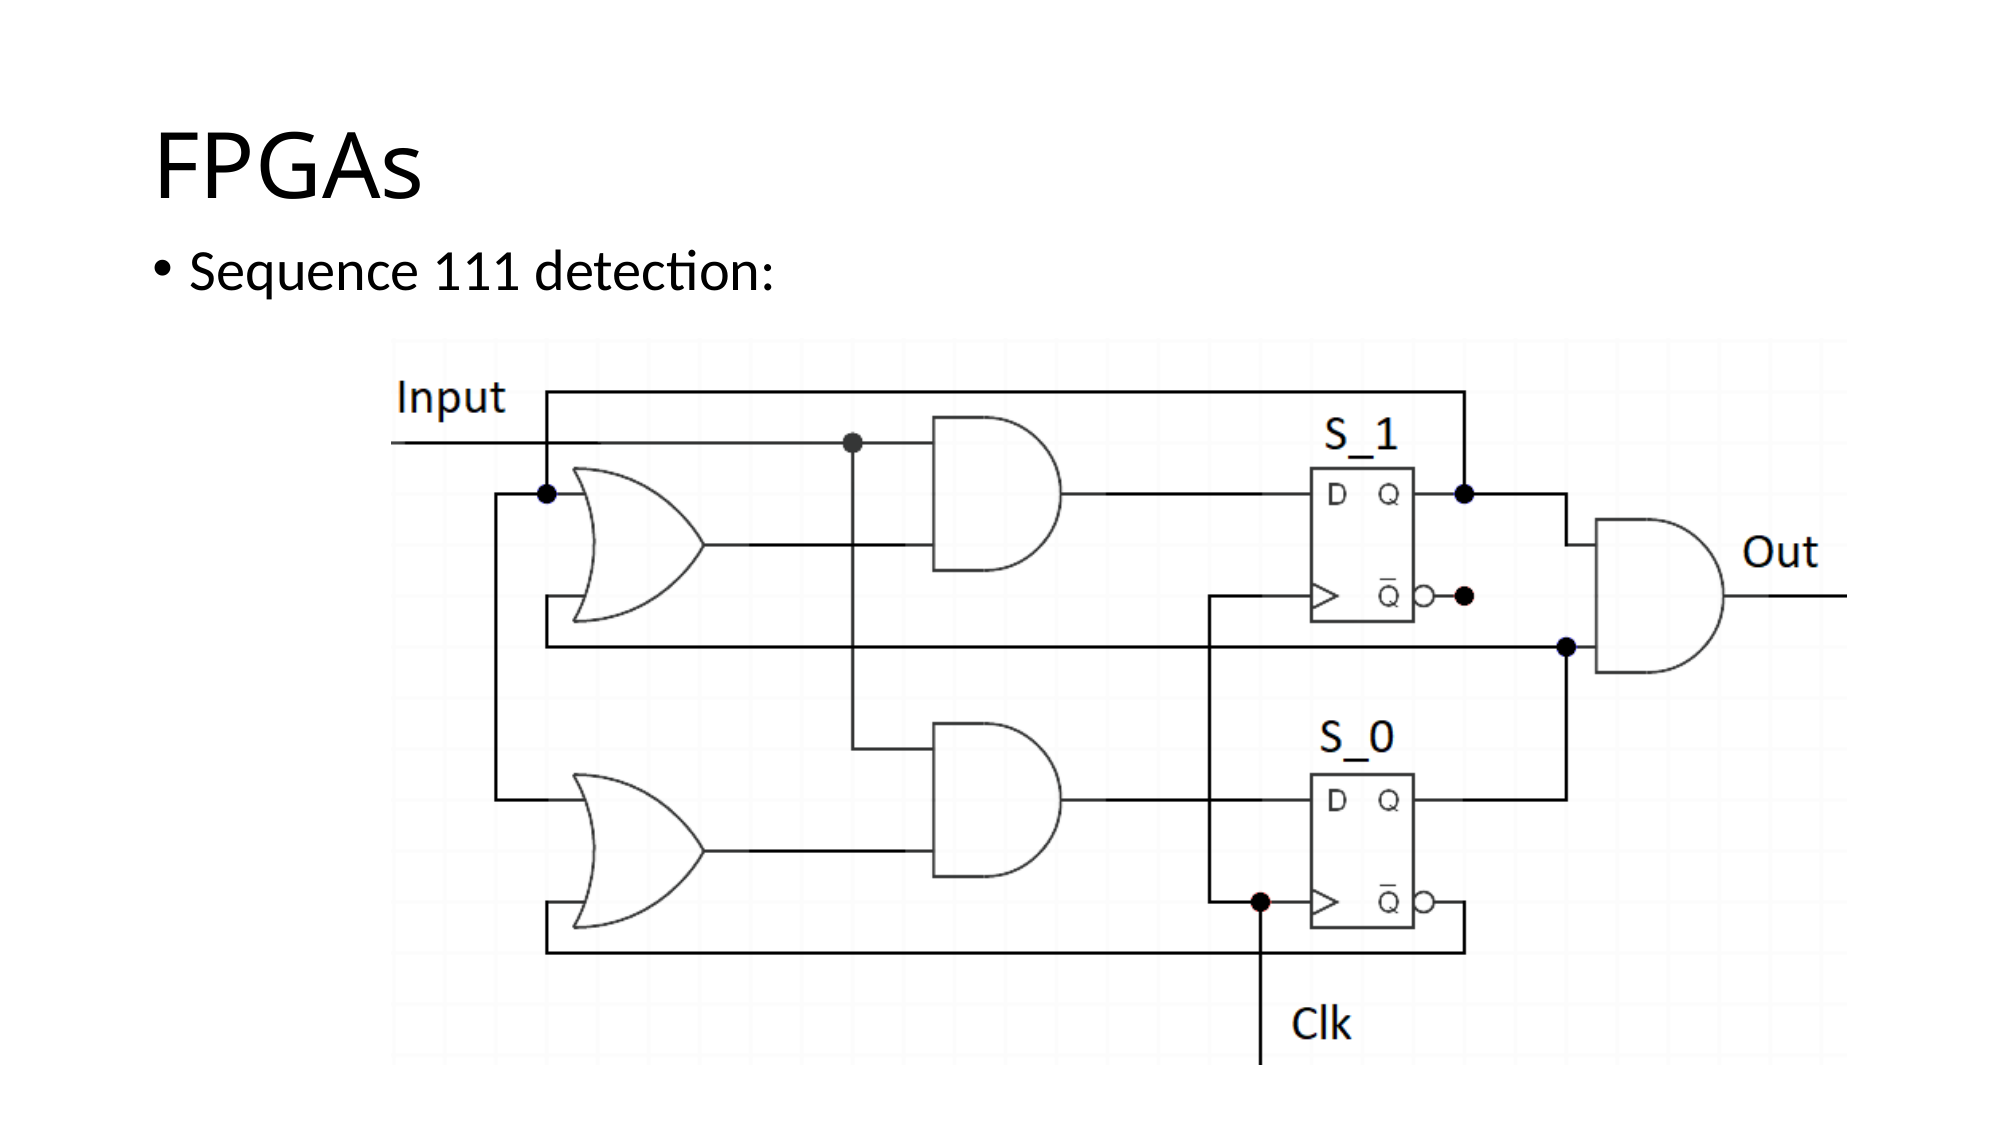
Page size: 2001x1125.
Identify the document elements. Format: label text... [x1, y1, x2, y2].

list Sequence 111 detection: [137, 232, 1863, 946]
title FPGAs [137, 59, 1863, 232]
picture [391, 338, 1847, 1065]
